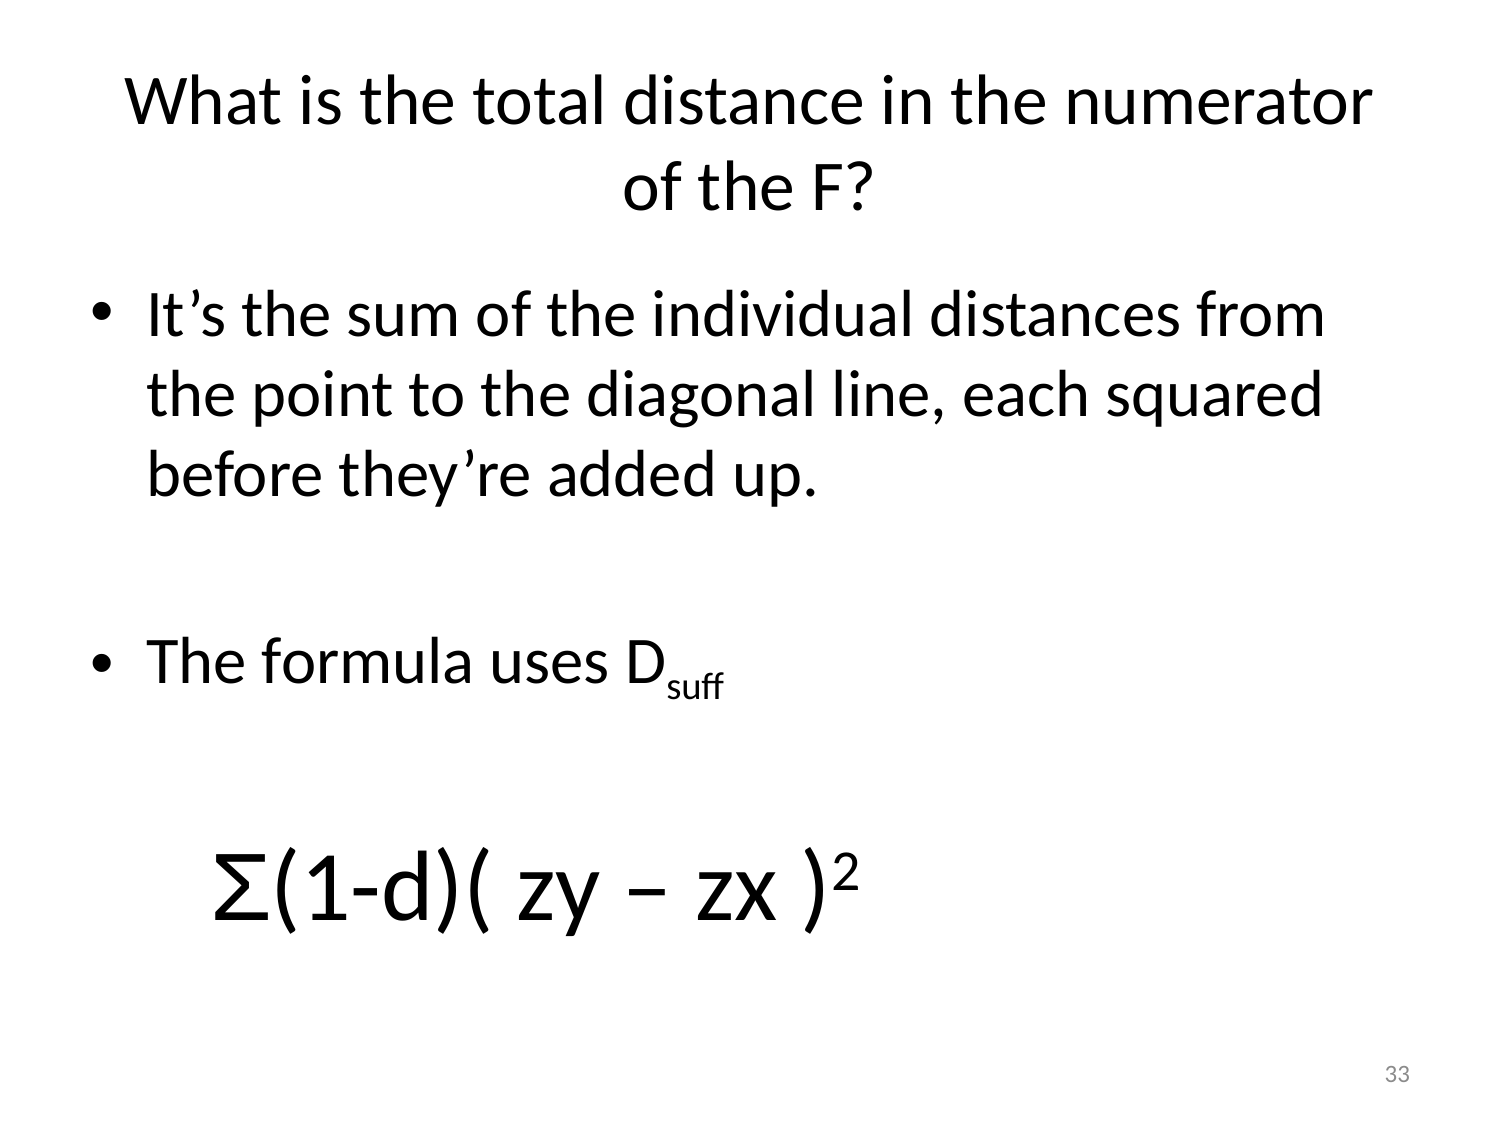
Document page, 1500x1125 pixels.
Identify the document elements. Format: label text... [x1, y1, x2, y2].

title What is the total distance in the numerator of the F? [75, 45, 1425, 233]
list It’s the sum of the individual distances from the point to the diagonal line, each squared before they’re added up. The formula uses Dsuff Σ(1-d)( zy – zx )2 [75, 262, 1425, 1005]
slide_number 33 [1074, 1042, 1425, 1103]
